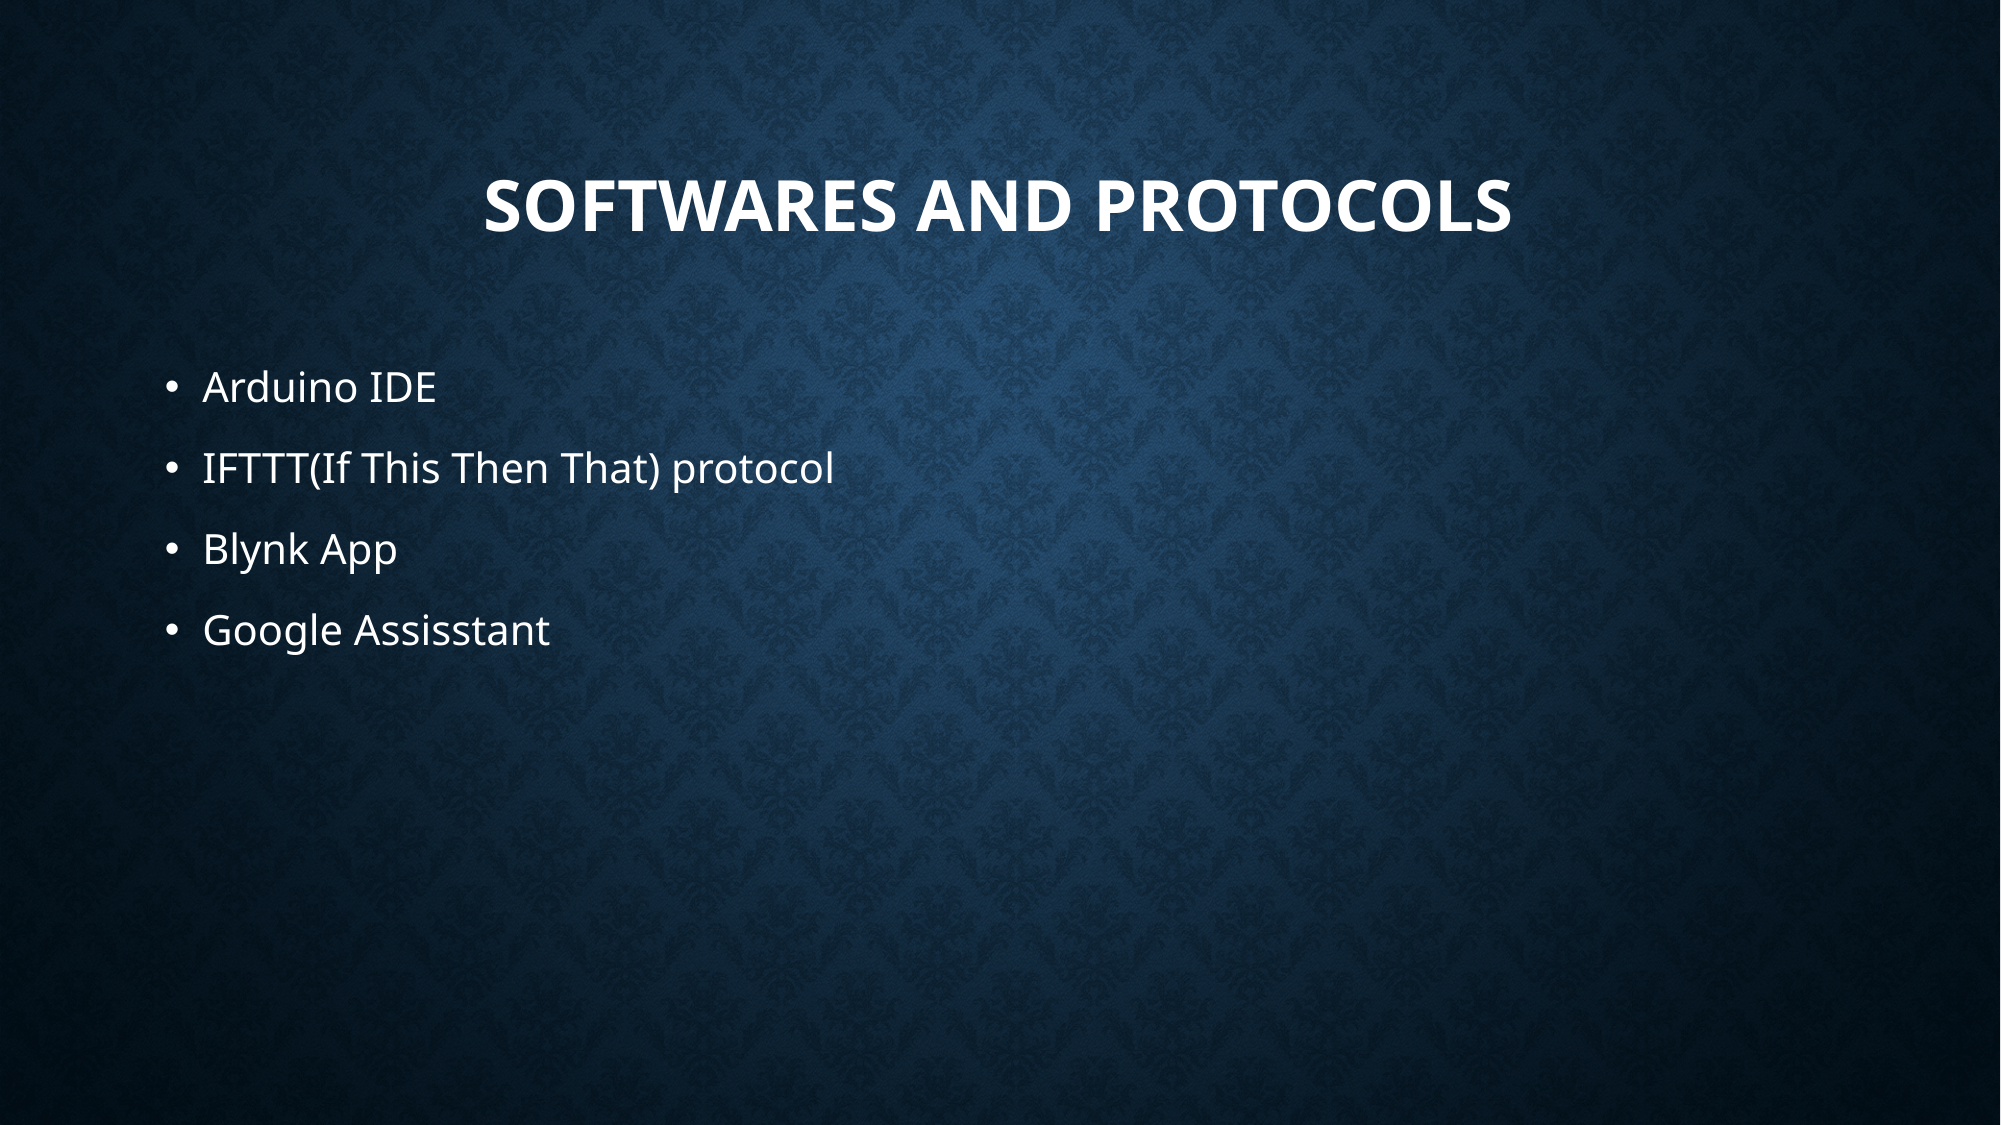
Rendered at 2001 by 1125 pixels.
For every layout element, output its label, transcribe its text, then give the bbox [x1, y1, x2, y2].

list Arduino IDE IFTTT(If This Then That) protocol Blynk App Google Assisstant [149, 343, 1849, 950]
title Softwares and protocols [149, 99, 1849, 318]
